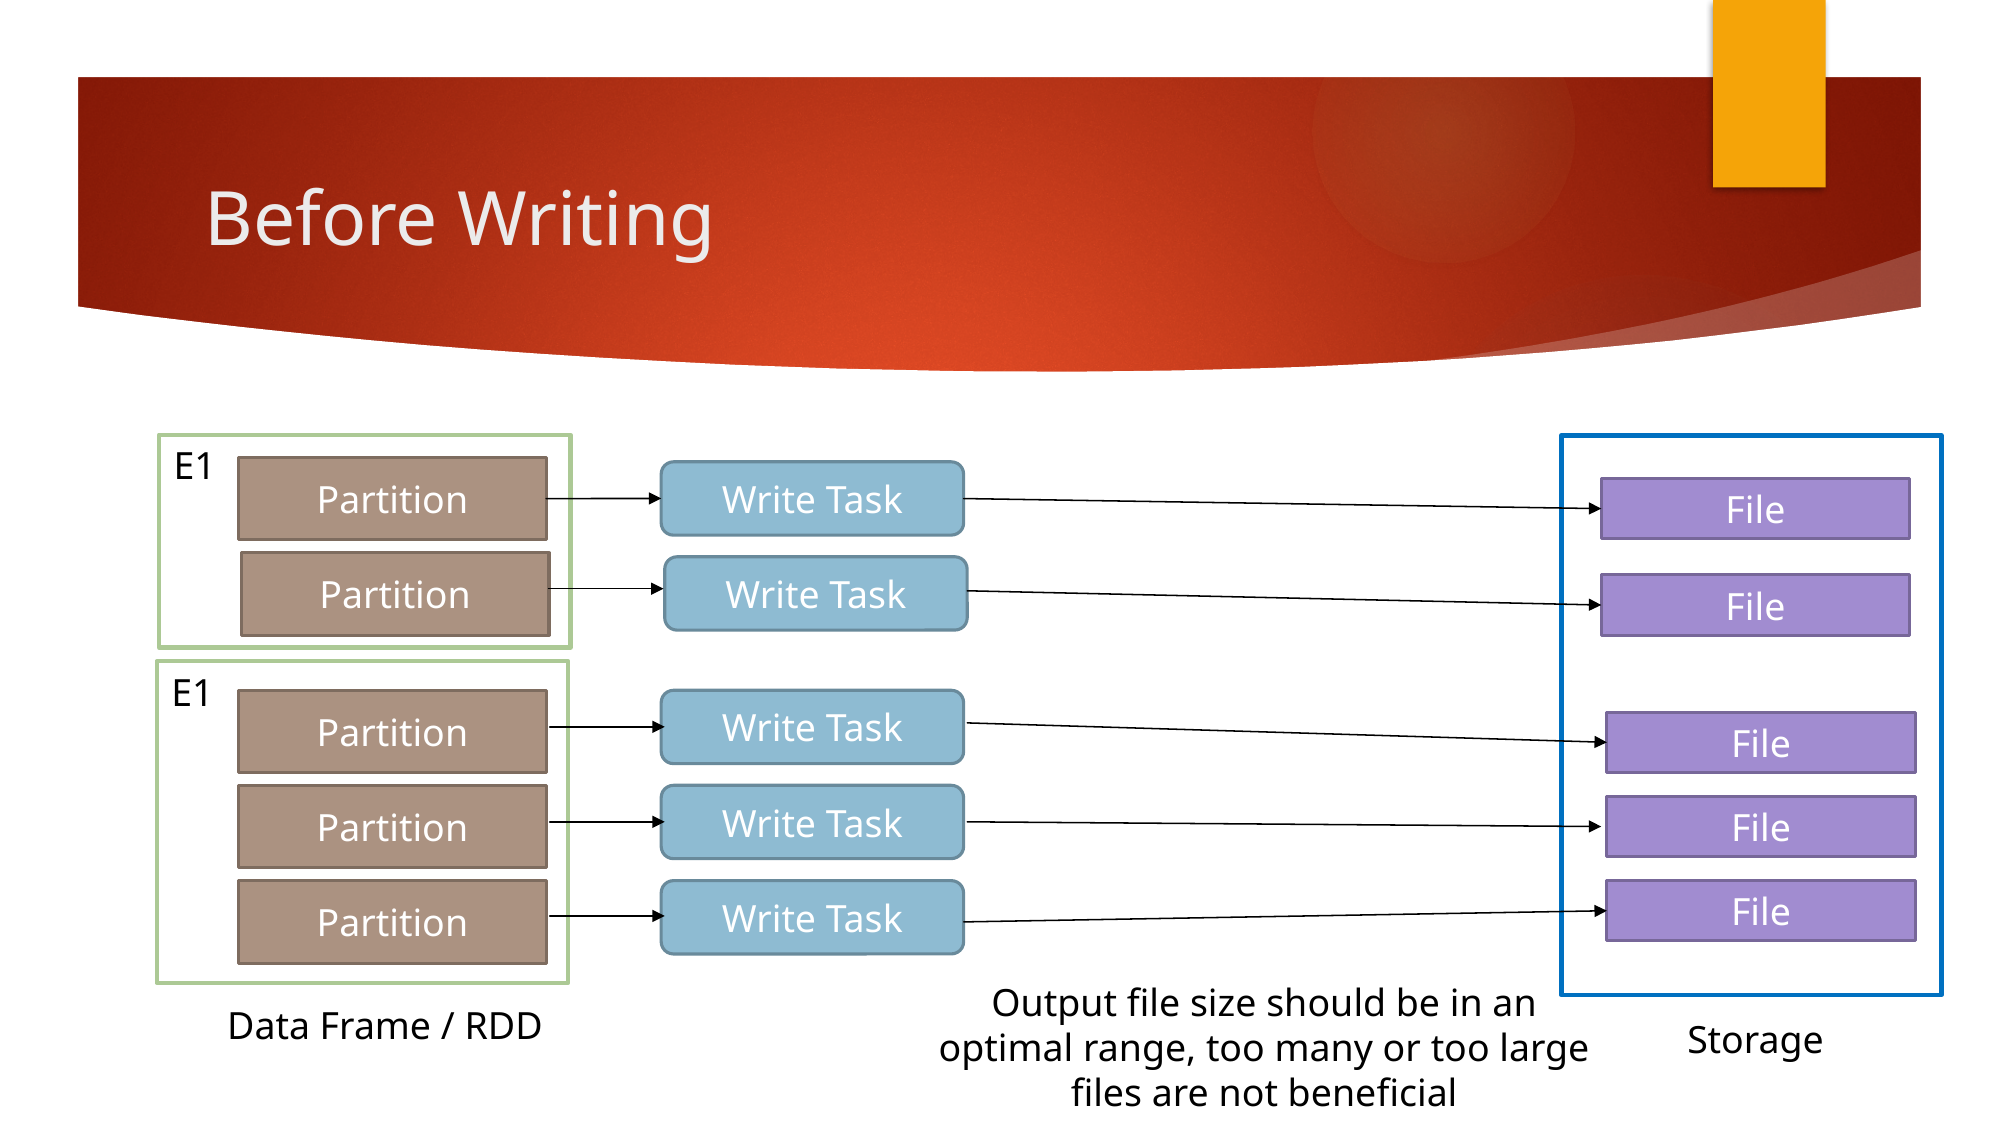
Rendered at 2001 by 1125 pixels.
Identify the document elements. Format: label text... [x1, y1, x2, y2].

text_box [963, 910, 1608, 923]
text_box Partition [237, 784, 548, 869]
text_box E1 [157, 433, 572, 649]
text_box [1560, 434, 1943, 997]
text_box Write Task [659, 460, 966, 537]
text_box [966, 722, 1608, 743]
title Before Writing [189, 155, 1627, 275]
text_box Write Task [659, 783, 966, 861]
text_box Write Task [659, 879, 966, 956]
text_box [966, 821, 1602, 827]
text_box File [1605, 795, 1917, 858]
text_box Write Task [659, 688, 966, 766]
text_box Write Task [663, 555, 969, 632]
text_box File [1605, 711, 1917, 774]
text_box Partition [237, 879, 548, 965]
text_box Data Frame / RDD [212, 994, 602, 1055]
text_box Partition [240, 551, 551, 637]
text_box Storage [1607, 1008, 1950, 1069]
text_box File [1605, 879, 1917, 942]
text_box Output file size should be in an optimal range, too many or too large files are not beneficial [921, 971, 1607, 1122]
text_box Partition [237, 456, 548, 541]
text_box File [1600, 573, 1911, 637]
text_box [963, 498, 1602, 509]
text_box File [1600, 477, 1911, 540]
text_box Partition [237, 689, 548, 774]
text_box E1 [155, 660, 570, 984]
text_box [966, 590, 1602, 606]
